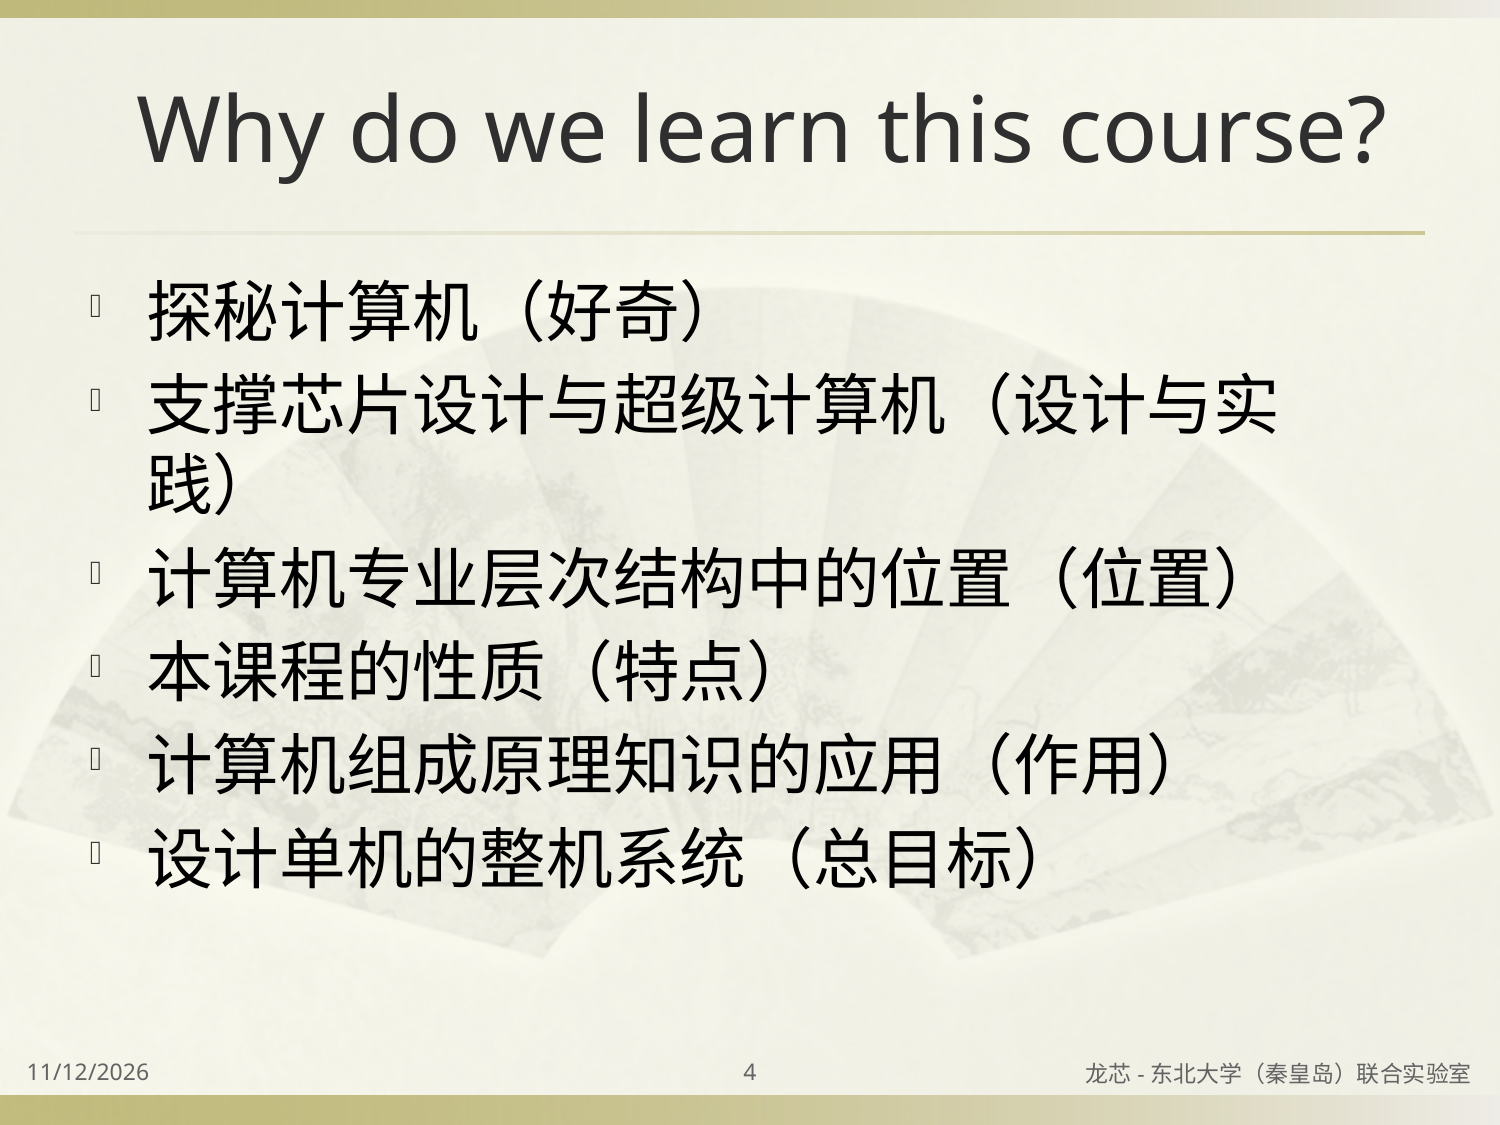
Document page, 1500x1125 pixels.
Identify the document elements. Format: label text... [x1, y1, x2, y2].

footer 龙芯-东北大学（秦皇岛）联合实验室 [874, 1050, 1487, 1097]
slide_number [11, 1050, 537, 1097]
title Why do we learn this course? [64, 54, 1461, 197]
list 探秘计算机（好奇） 支撑芯片设计与超级计算机（设计与实践） 计算机专业层次结构中的位置（位置） 本课程的性质（特点） 计算机组成原理知识的应用（作用） 设计单机的整机系统（总目标） [75, 262, 1425, 1032]
slide_number 4 [675, 1050, 825, 1097]
